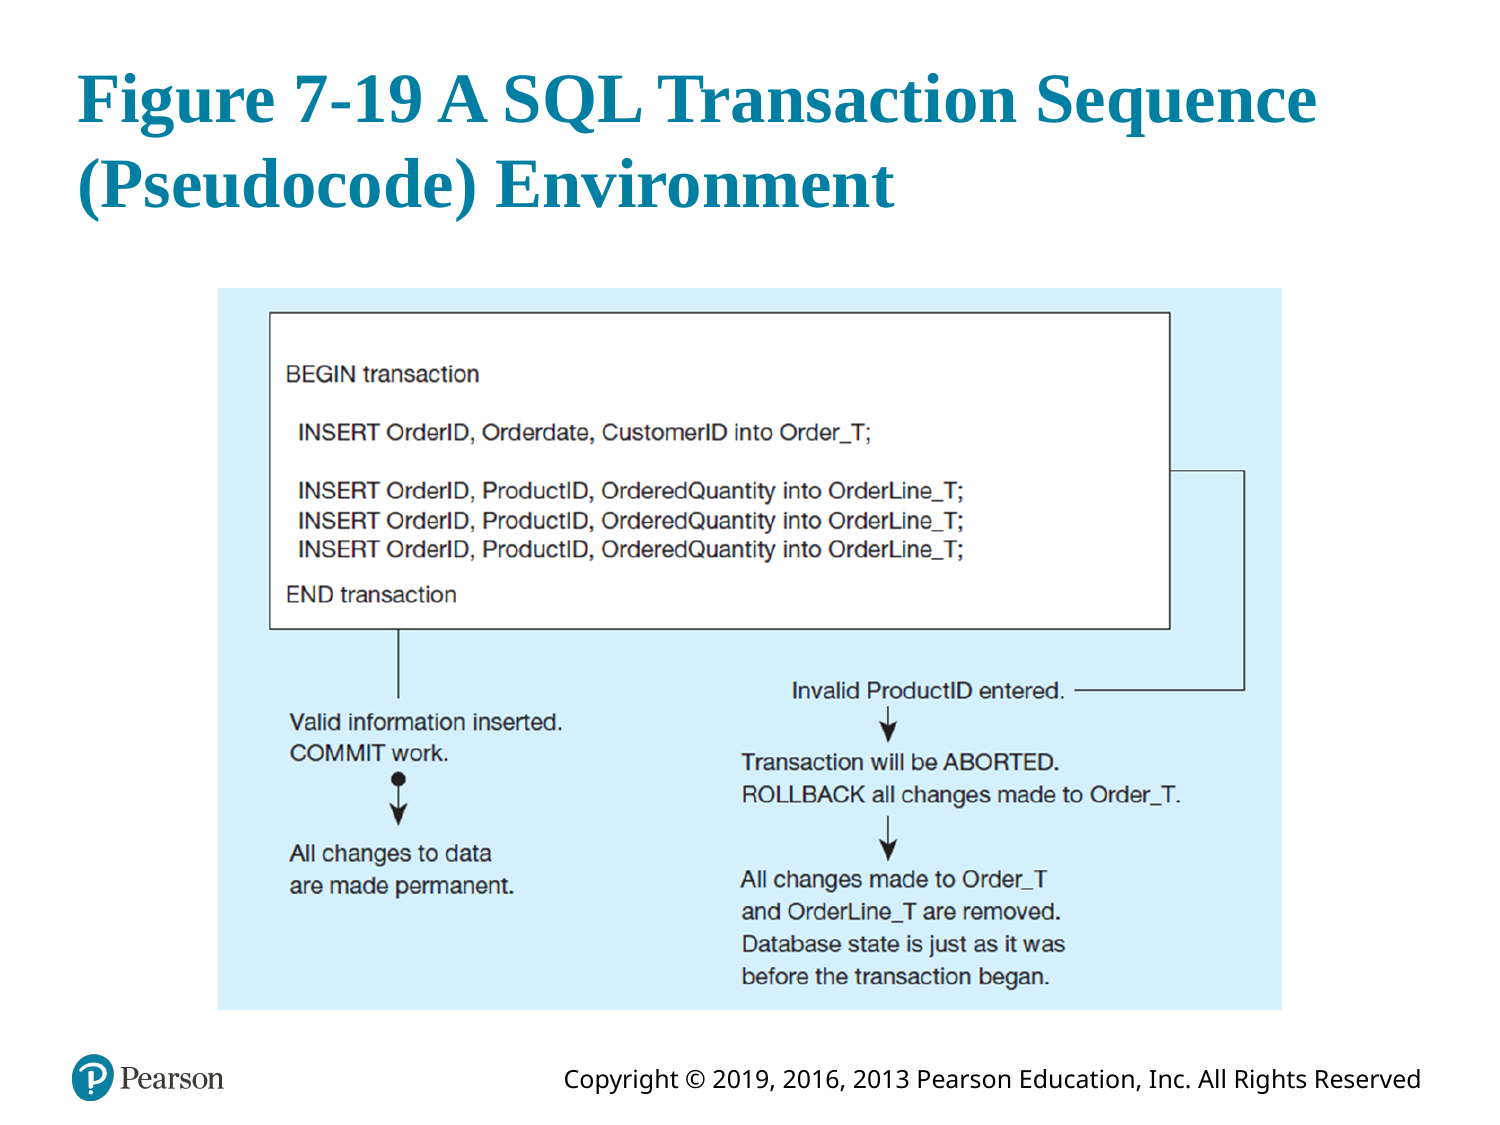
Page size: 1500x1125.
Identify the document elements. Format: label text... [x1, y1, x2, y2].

picture [218, 287, 1282, 1010]
picture [80, 1063, 106, 1088]
picture [72, 1054, 88, 1070]
picture [98, 1054, 224, 1101]
picture [72, 1087, 83, 1101]
title Figure 7-19 A S Q L Transaction Sequence (Pseudocode) Environment [62, 62, 1412, 237]
